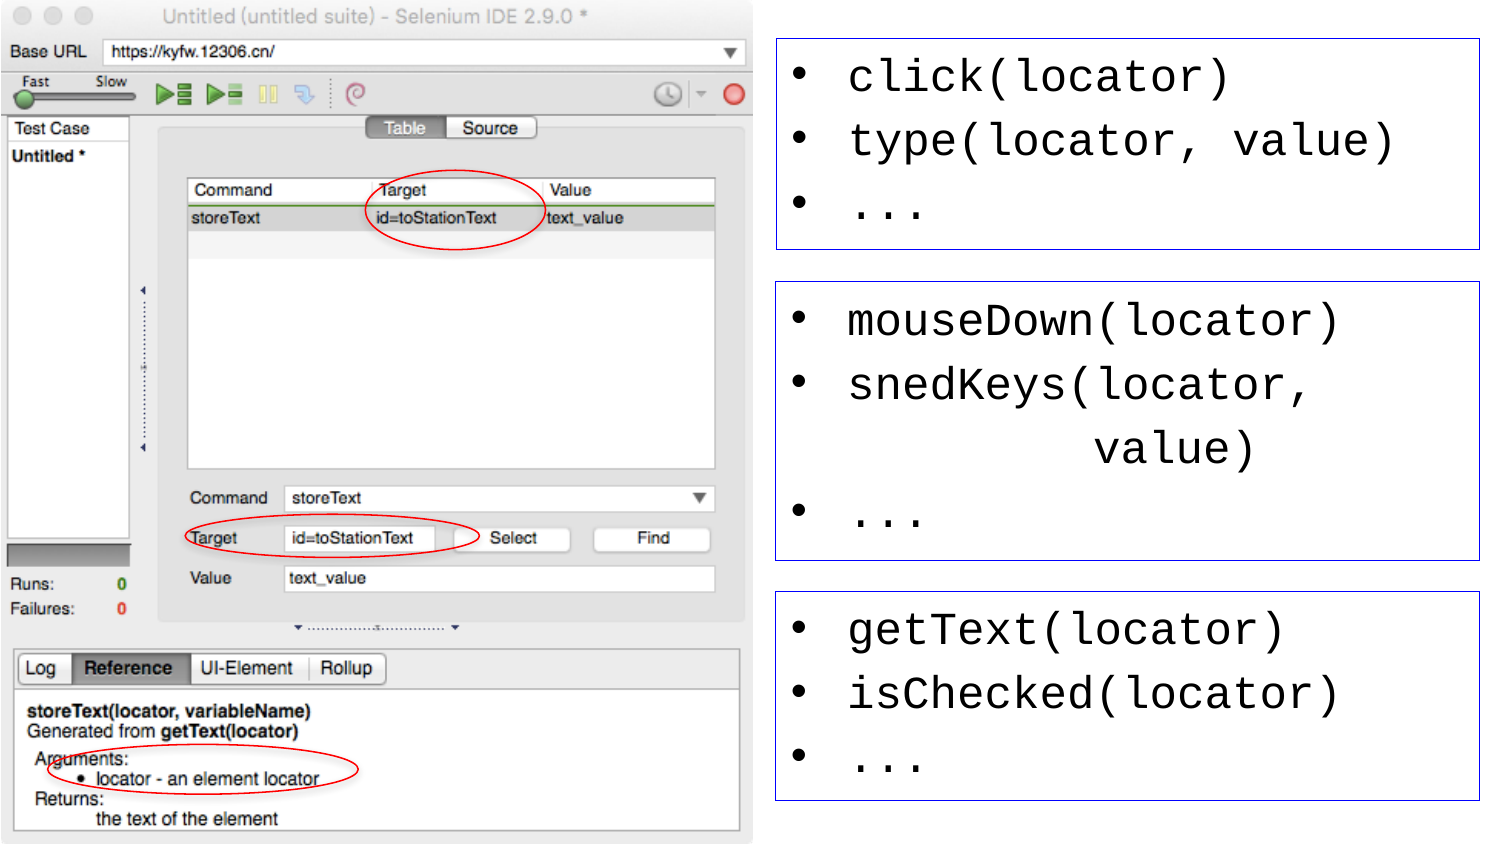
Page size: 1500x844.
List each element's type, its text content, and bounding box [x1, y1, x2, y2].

text_box getText(locator) isChecked(locator) ... [775, 591, 1480, 801]
list click(locator) type(locator, value) ... [776, 38, 1480, 250]
picture [0, 0, 753, 844]
text_box mouseDown(locator) snedKeys(locator, value) ... [775, 281, 1480, 561]
